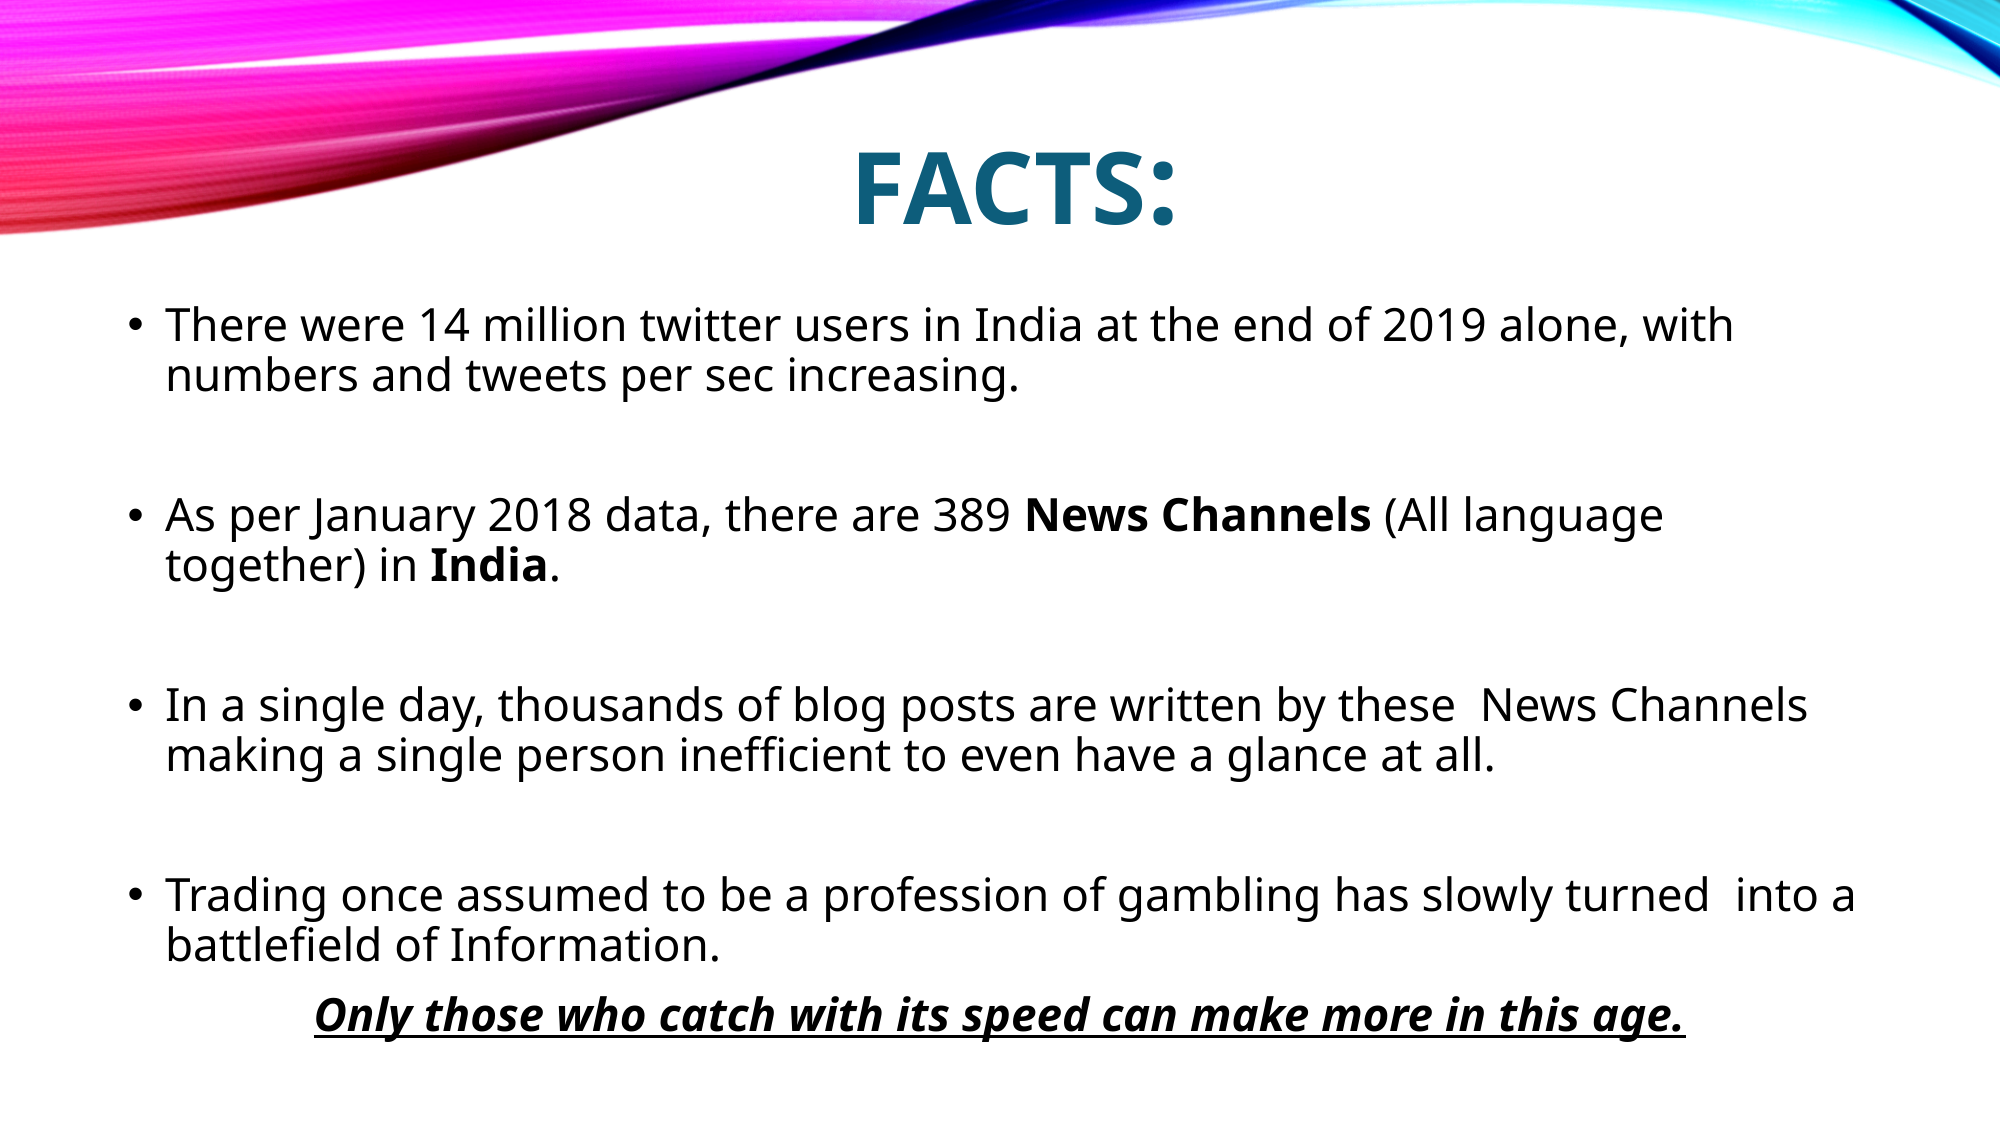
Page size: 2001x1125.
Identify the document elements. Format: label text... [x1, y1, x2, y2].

picture [1890, 0, 2000, 75]
title Facts: [142, 82, 1888, 294]
picture [1910, 0, 2000, 45]
list There were 14 million twitter users in India at the end of 2019 alone, with numbers and tweets per sec increasing. As per January 2018 data, there are 389 News Channels (All language together) in India. In a single day, thousands of blog posts are written by these News Channels making a single person inefficient to even have a glance at all. Trading once assumed to be a profession of gambling has slowly turned into a battlefield of Information. Only those who catch with its speed can make more in this age. [112, 294, 1888, 1085]
picture [0, 0, 2000, 237]
